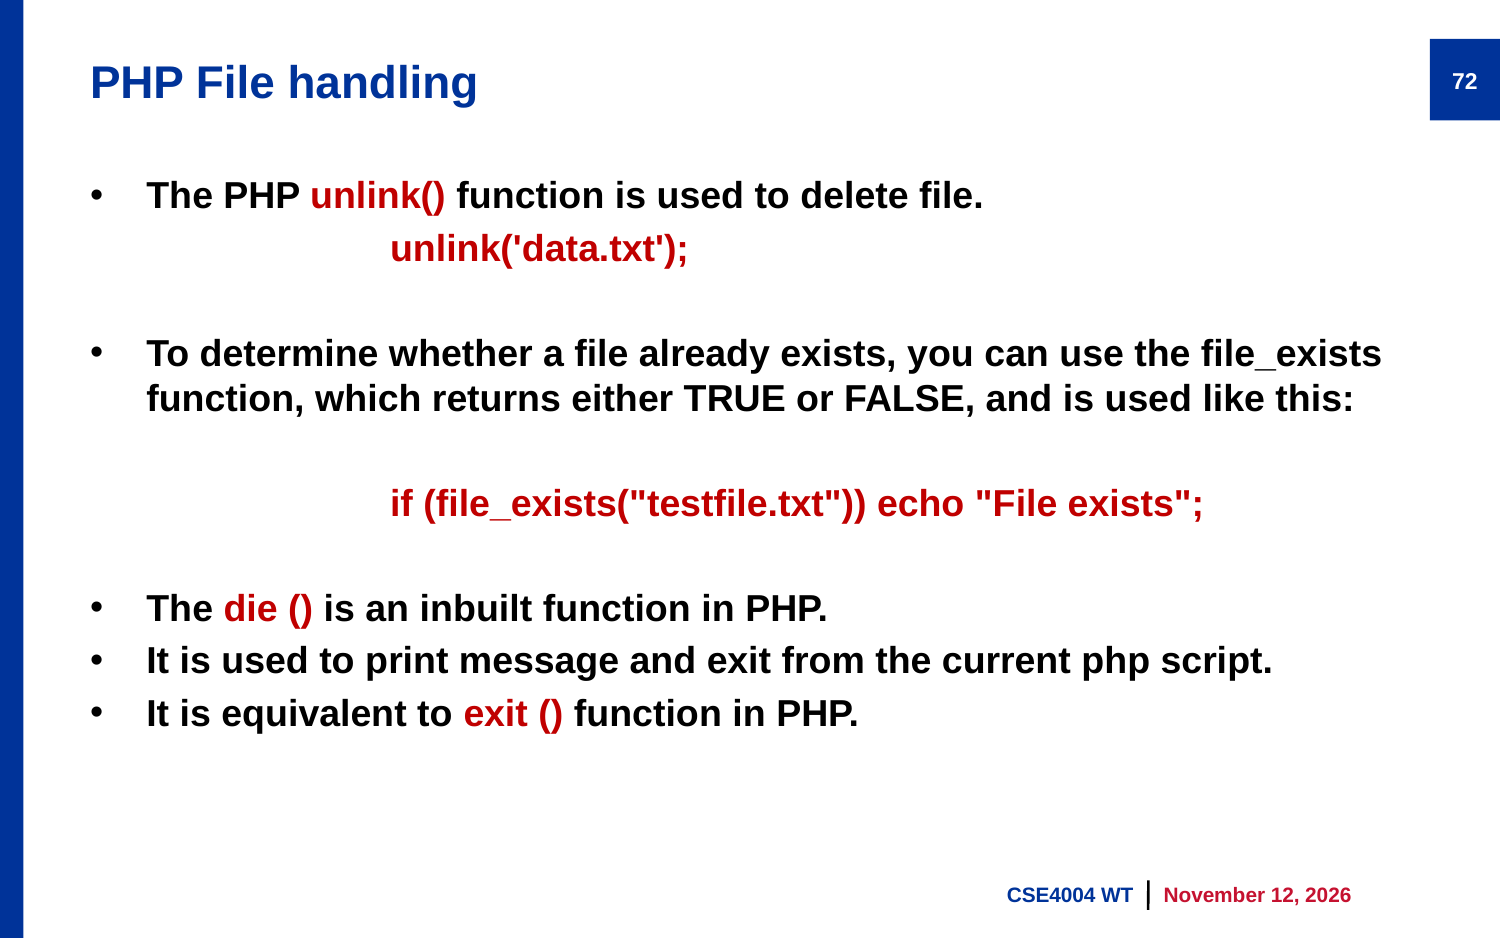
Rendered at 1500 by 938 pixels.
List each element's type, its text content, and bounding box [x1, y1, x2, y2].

footer CSE4004 WT [673, 868, 1149, 919]
slide_number 72 [1429, 45, 1500, 116]
title PHP File handling [74, 37, 1430, 124]
list The PHP unlink() function is used to delete file. unlink('data.txt'); To determine whether a file already exists, you can use the file_exists function, which returns either TRUE or FALSE, and is used like this: if (file_exists("testfile.txt")) echo "File exists"; The die () is an inbuilt function in PHP. It is used to print message and exit from the current php script. It is equivalent to exit () function in PHP. [74, 163, 1426, 838]
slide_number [1149, 868, 1424, 919]
